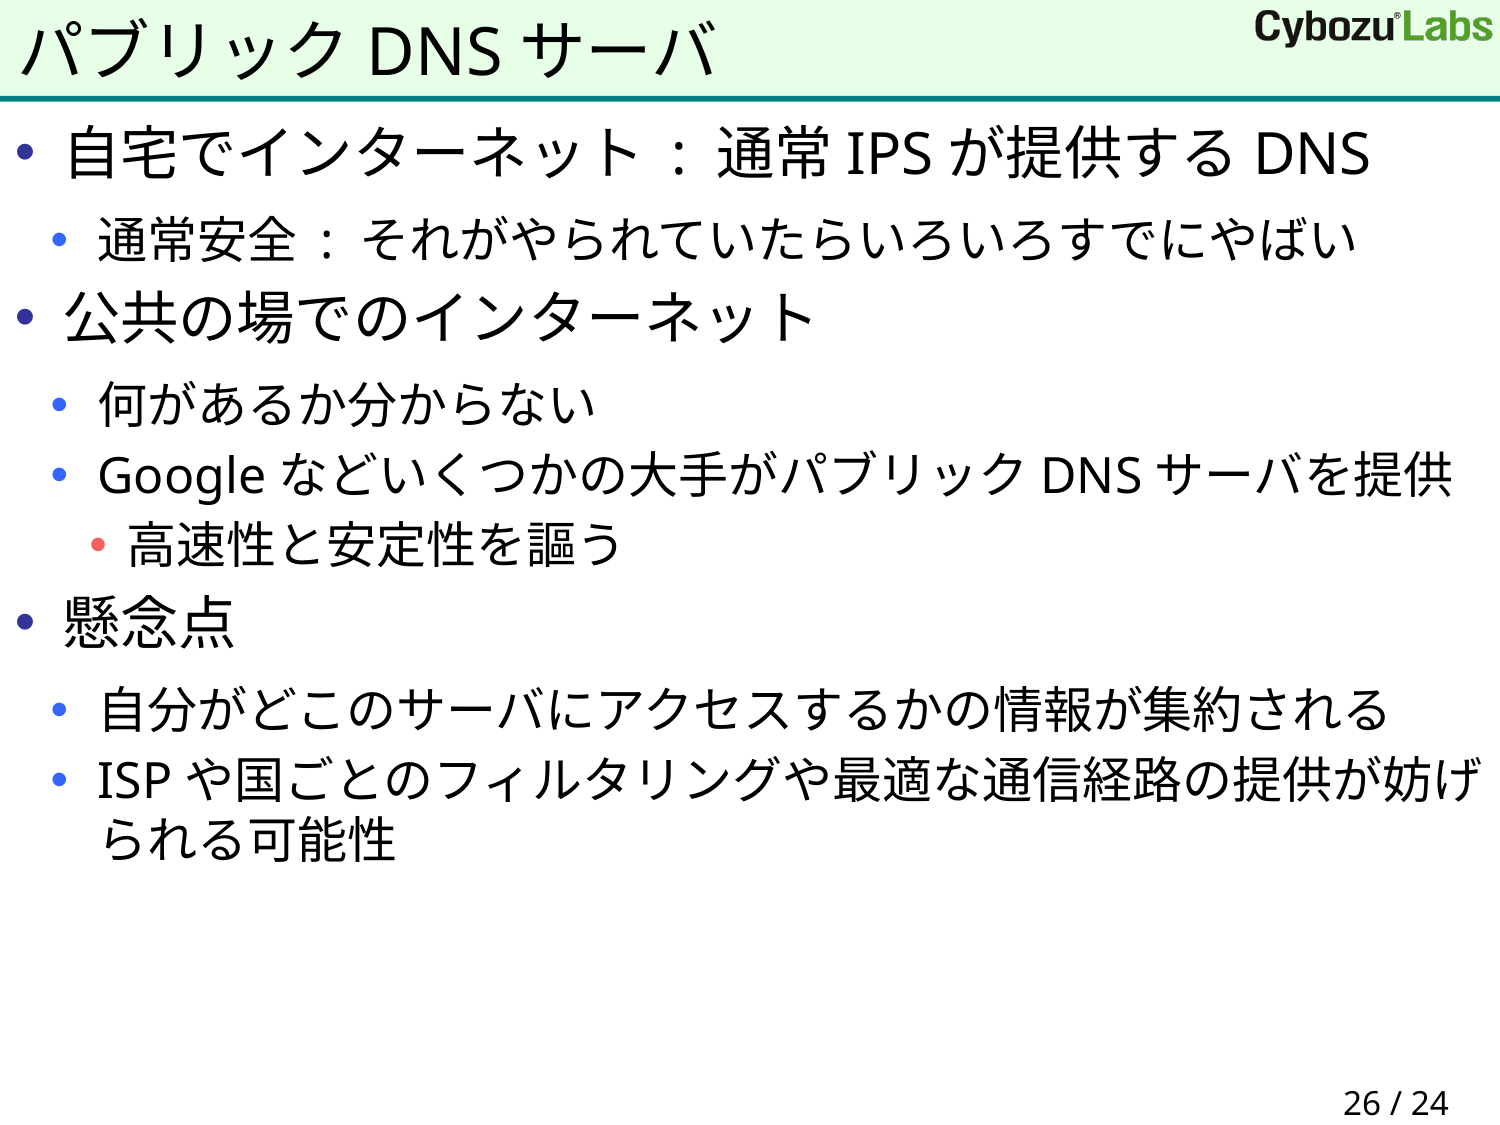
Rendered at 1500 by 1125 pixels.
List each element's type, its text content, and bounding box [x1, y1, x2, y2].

list 自宅でインターネット : 通常IPSが提供するDNS 通常安全 : それがやられていたらいろいろすでにやばい 公共の場でのインターネット 何があるか分からない Googleなどいくつかの大手がパブリックDNSサーバを提供 高速性と安定性を謳う 懸念点 自分がどこのサーバにアクセスするかの情報が集約される ISPや国ごとのフィルタリングや最適な通信経路の提供が妨げられる可能性 [0, 108, 1500, 1072]
slide_number 26 / 24 [1293, 1074, 1495, 1125]
title パブリックDNSサーバ [2, 1, 1500, 90]
